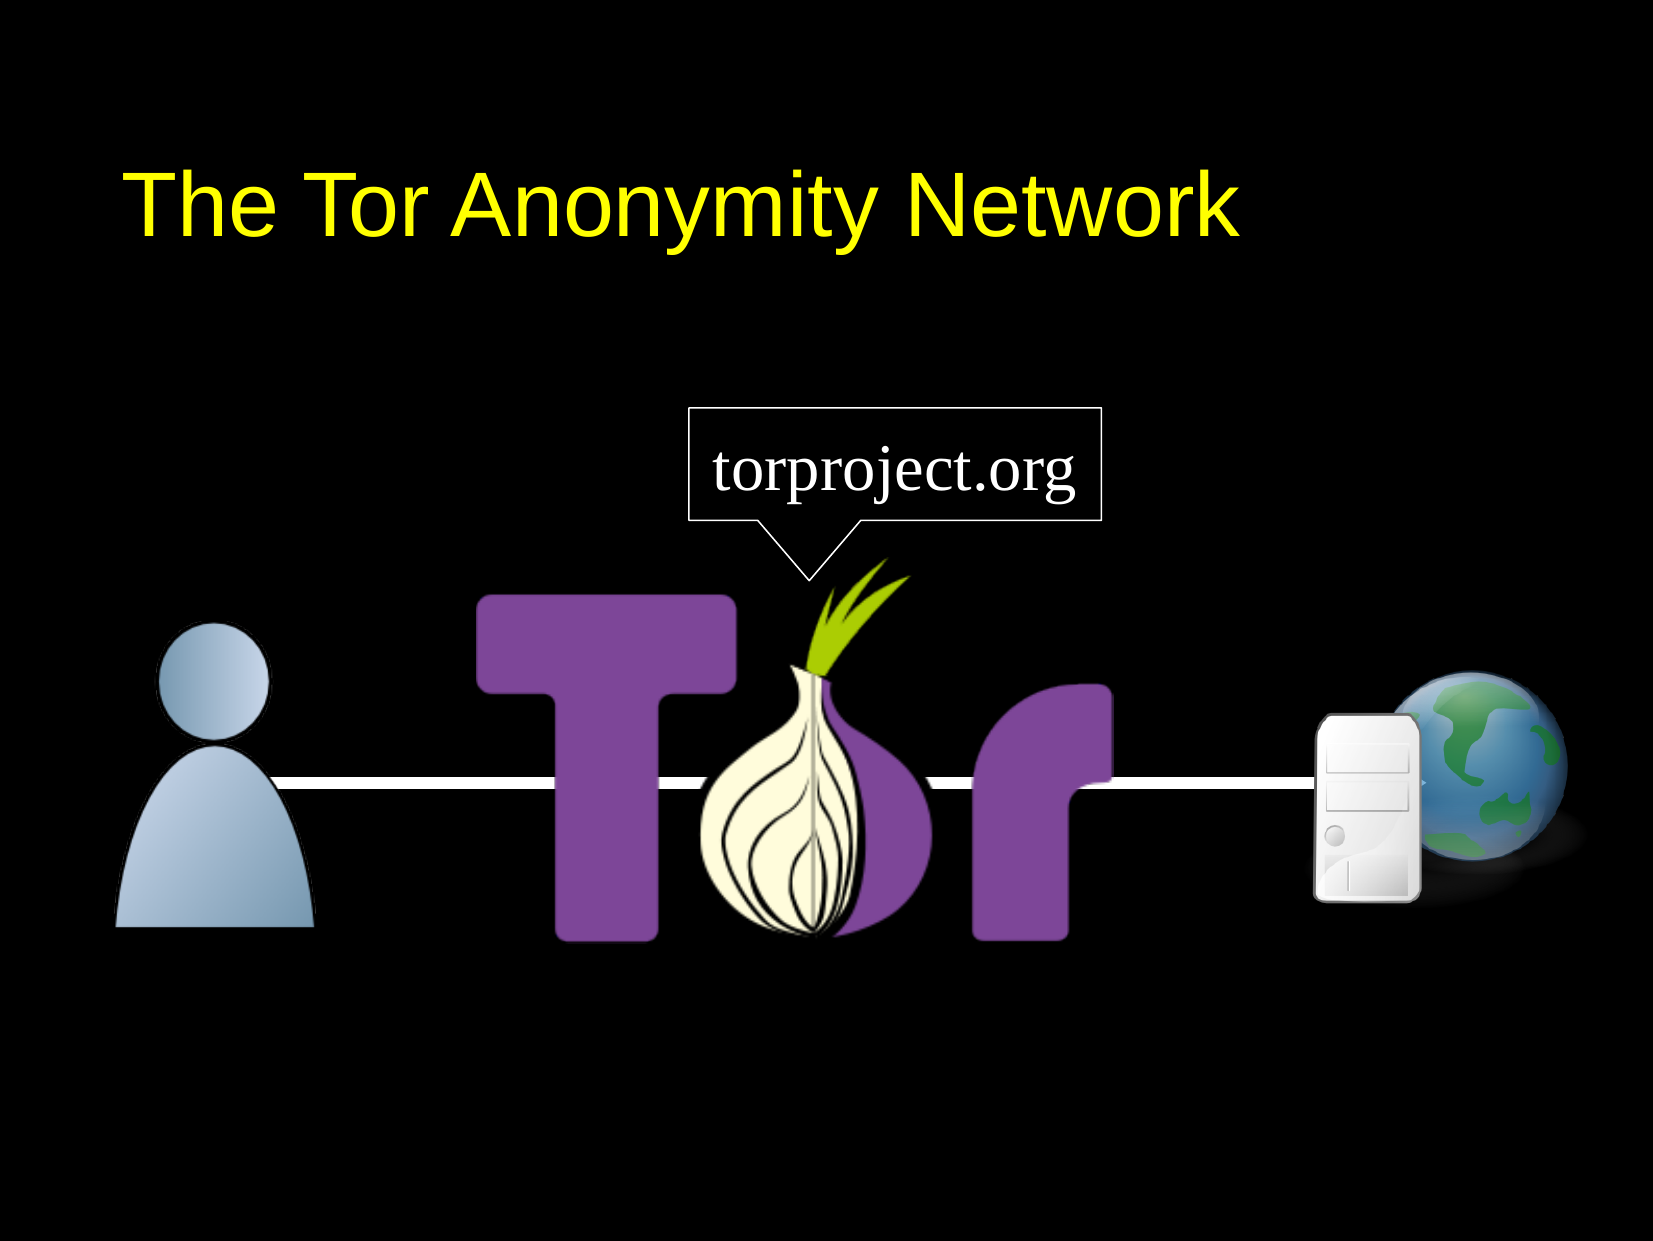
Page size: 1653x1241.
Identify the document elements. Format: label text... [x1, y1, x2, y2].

text_box torproject.org [688, 407, 1102, 556]
picture [1301, 670, 1590, 910]
picture [476, 557, 1115, 944]
picture [113, 619, 317, 930]
title The Tor Anonymity Network [121, 102, 1532, 309]
